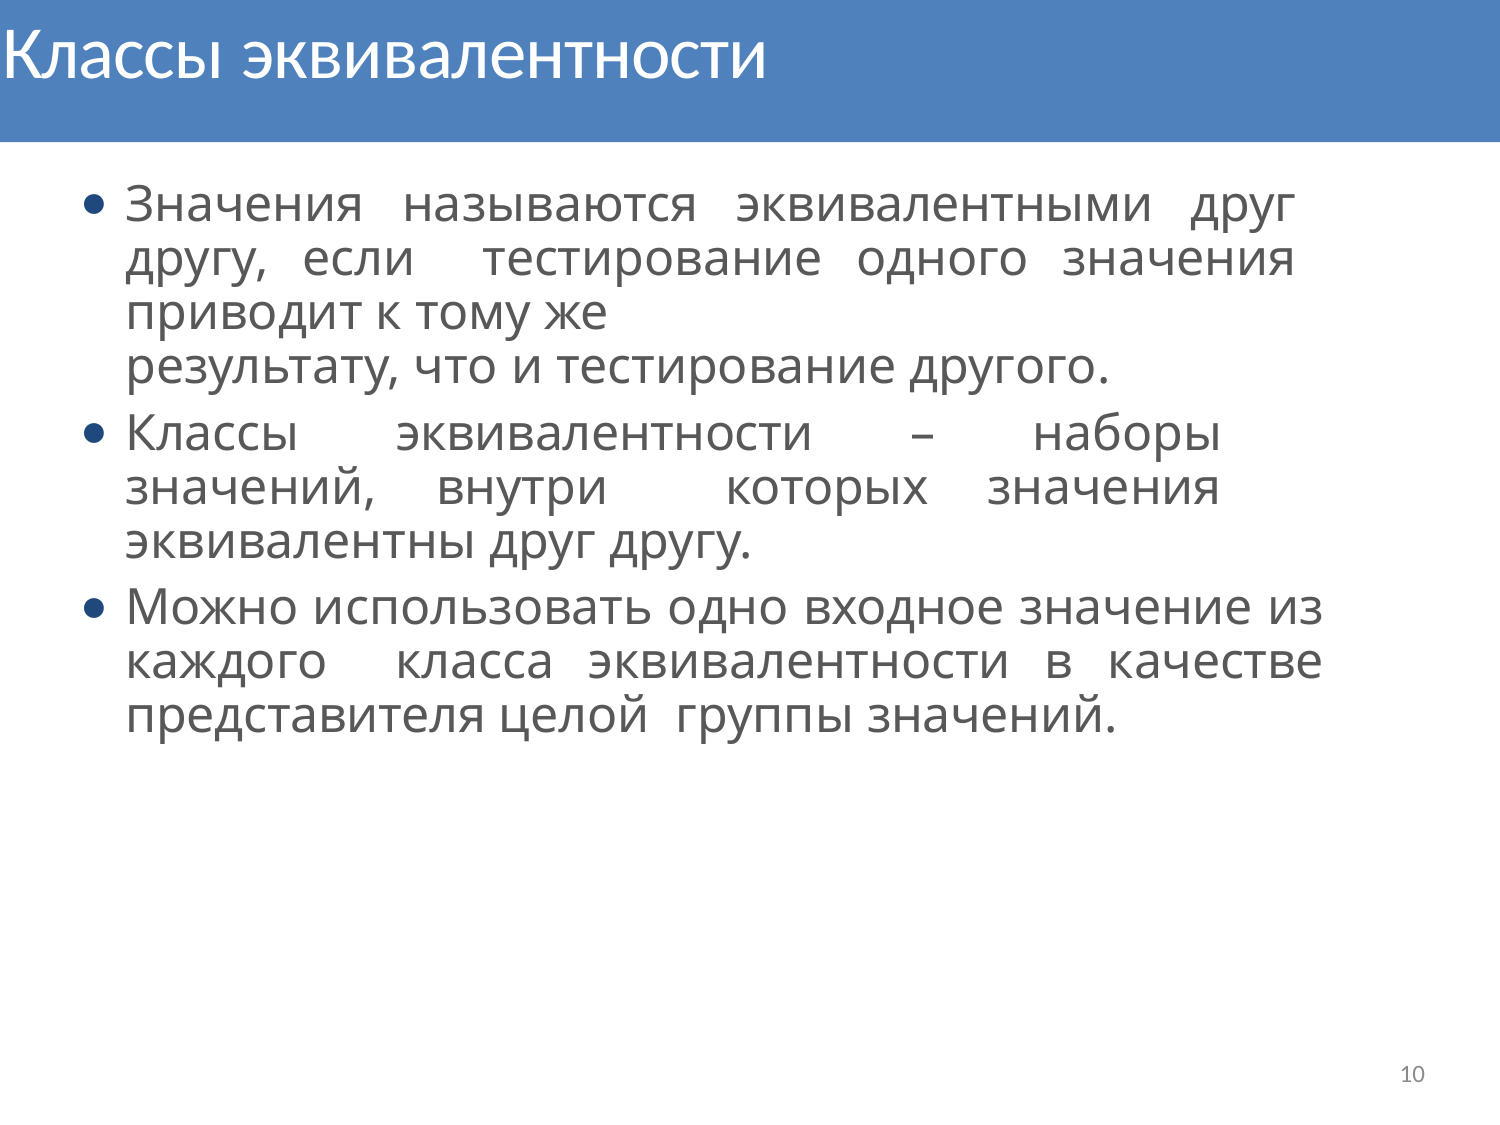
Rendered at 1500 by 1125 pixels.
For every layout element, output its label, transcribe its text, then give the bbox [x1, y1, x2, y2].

text_box Значения называются эквивалентными друг другу, если тестирование одного значения приводит к тому же результату, что и тестирование другого. Классы эквивалентности – наборы значений, внутри которых значения эквивалентны друг другу. Можно использовать одно входное значение из каждого класса эквивалентности в качестве представителя целой группы значений. [78, 168, 1325, 743]
title Классы эквивалентности [0, 0, 1500, 143]
slide_number 10 [1074, 746, 1425, 1125]
